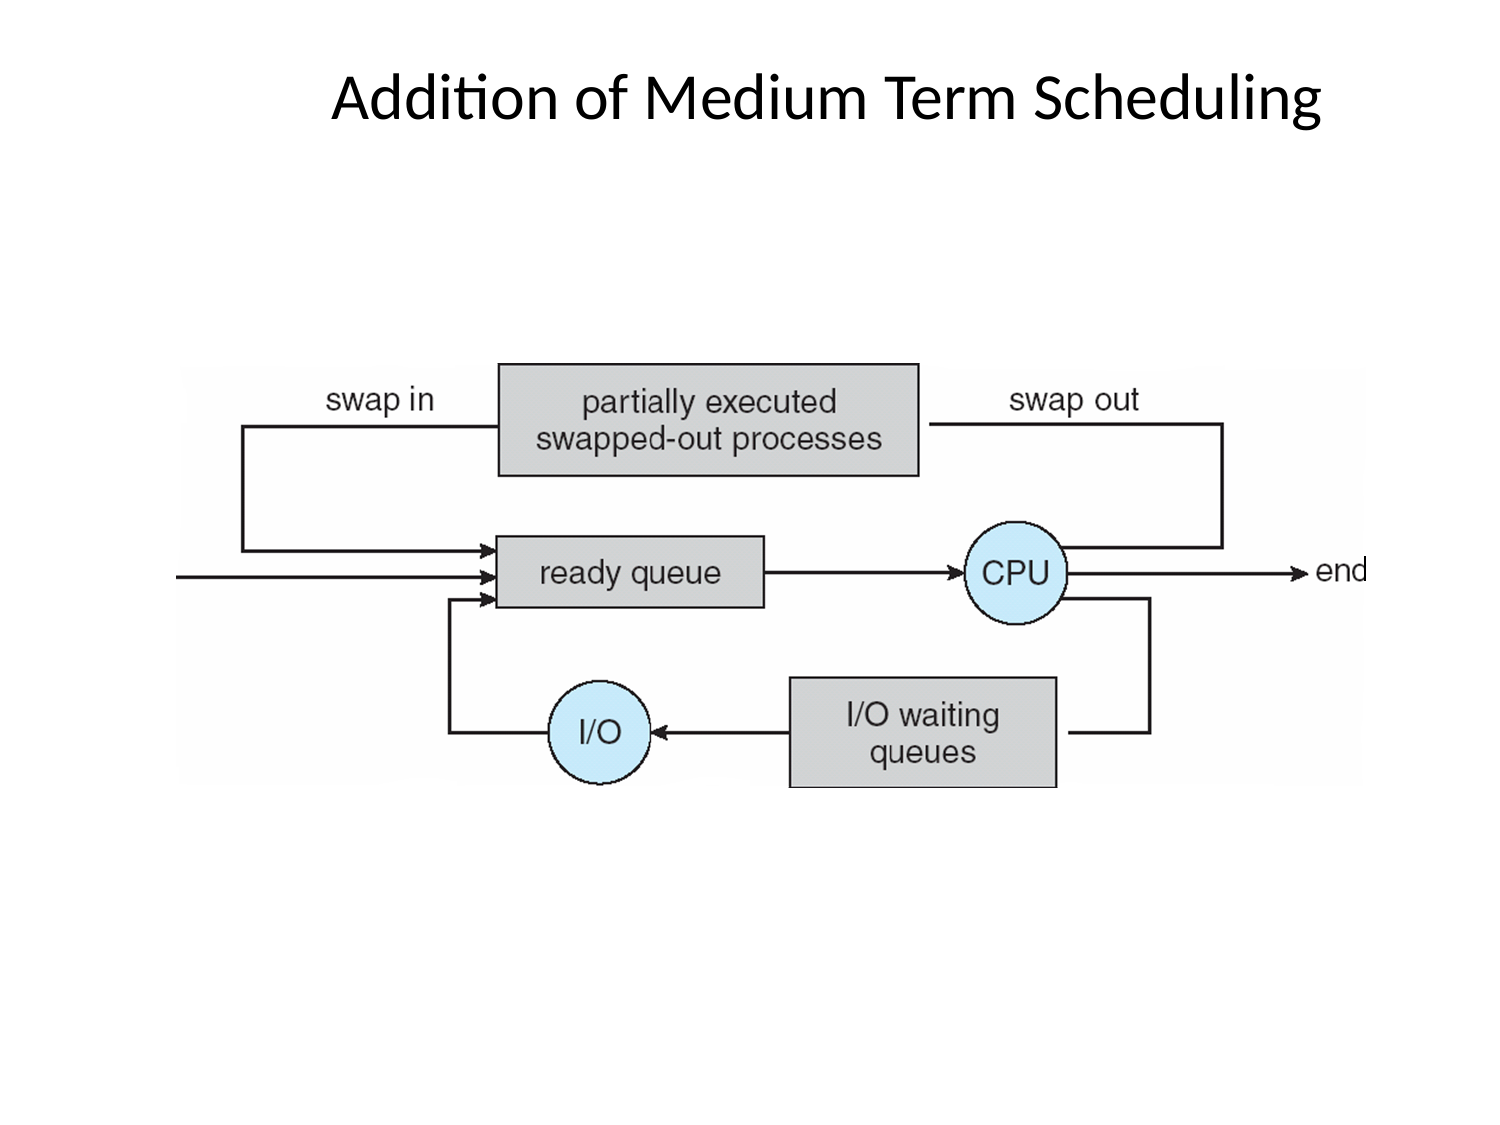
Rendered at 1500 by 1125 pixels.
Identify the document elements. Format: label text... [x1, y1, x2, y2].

picture [168, 356, 1372, 794]
title Addition of Medium Term Scheduling [152, 45, 1500, 141]
